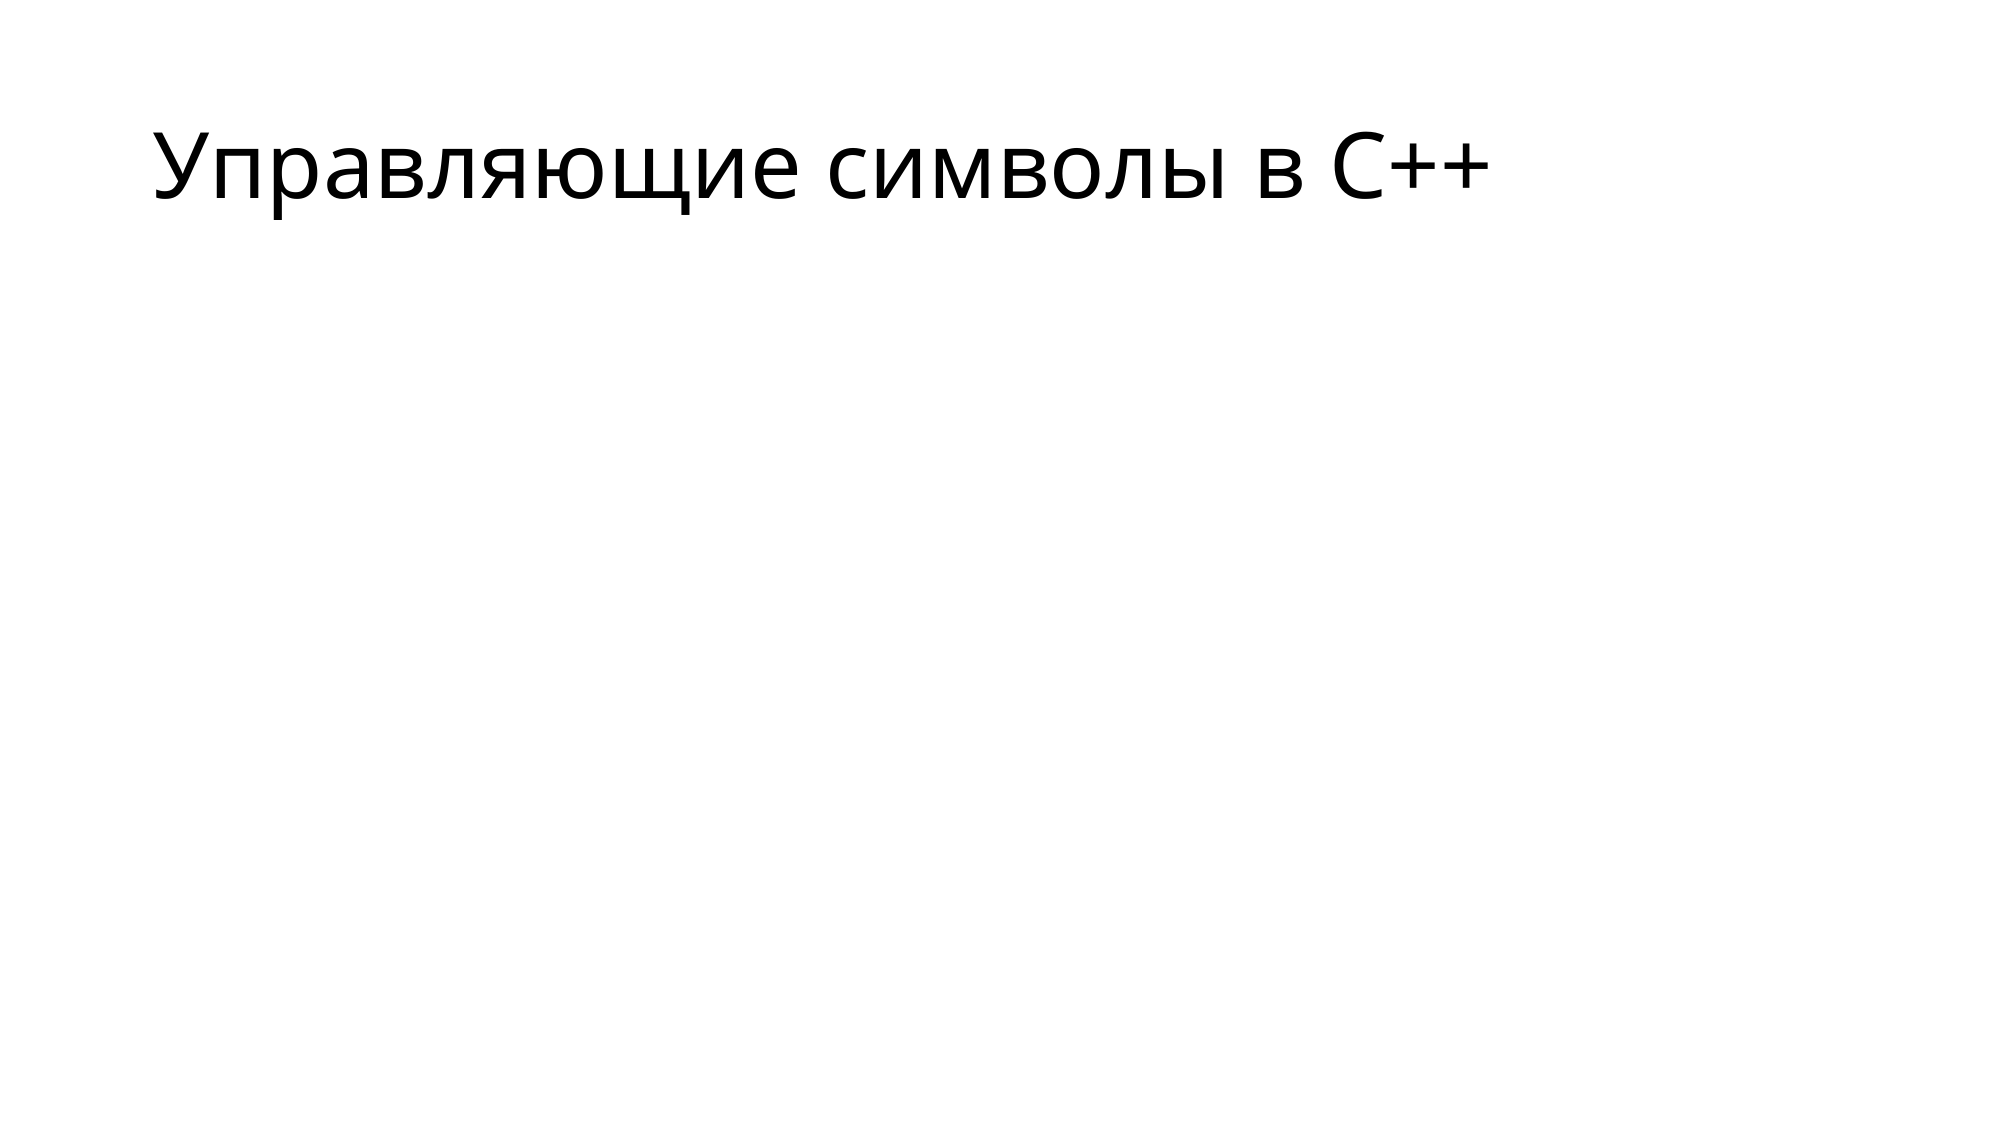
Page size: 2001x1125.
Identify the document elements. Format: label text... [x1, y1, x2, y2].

title Управляющие символы в С++ [137, 59, 1863, 278]
